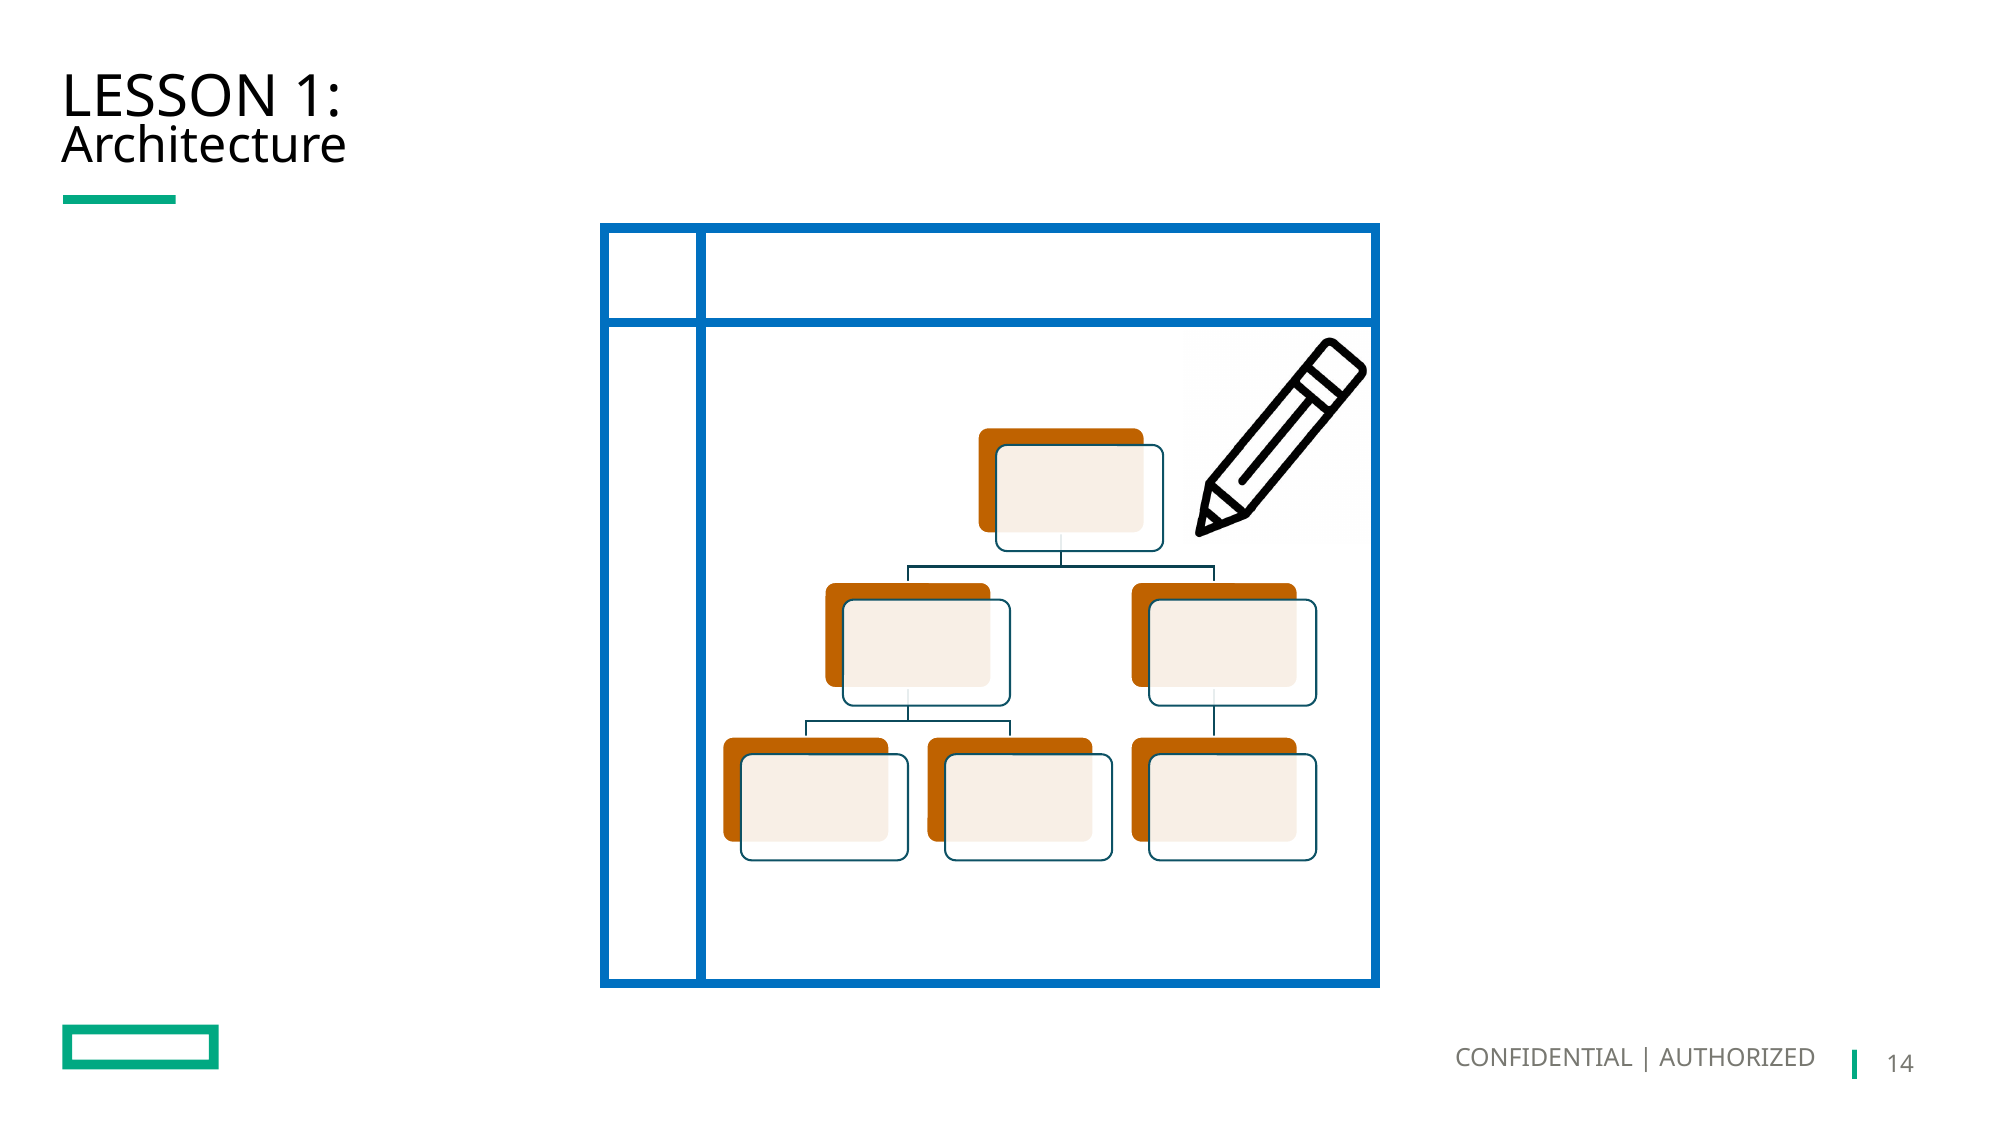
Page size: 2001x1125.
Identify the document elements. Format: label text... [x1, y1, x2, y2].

footer CONFIDENTIAL | AUTHORIZED [610, 1005, 1838, 1073]
picture [1852, 1043, 1857, 1079]
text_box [722, 387, 1317, 901]
title Lesson 1: [42, 60, 1938, 135]
text_box [603, 227, 1376, 985]
slide_number 14 [1837, 1033, 1950, 1094]
list Architecture [42, 111, 1942, 183]
picture [1183, 330, 1376, 544]
